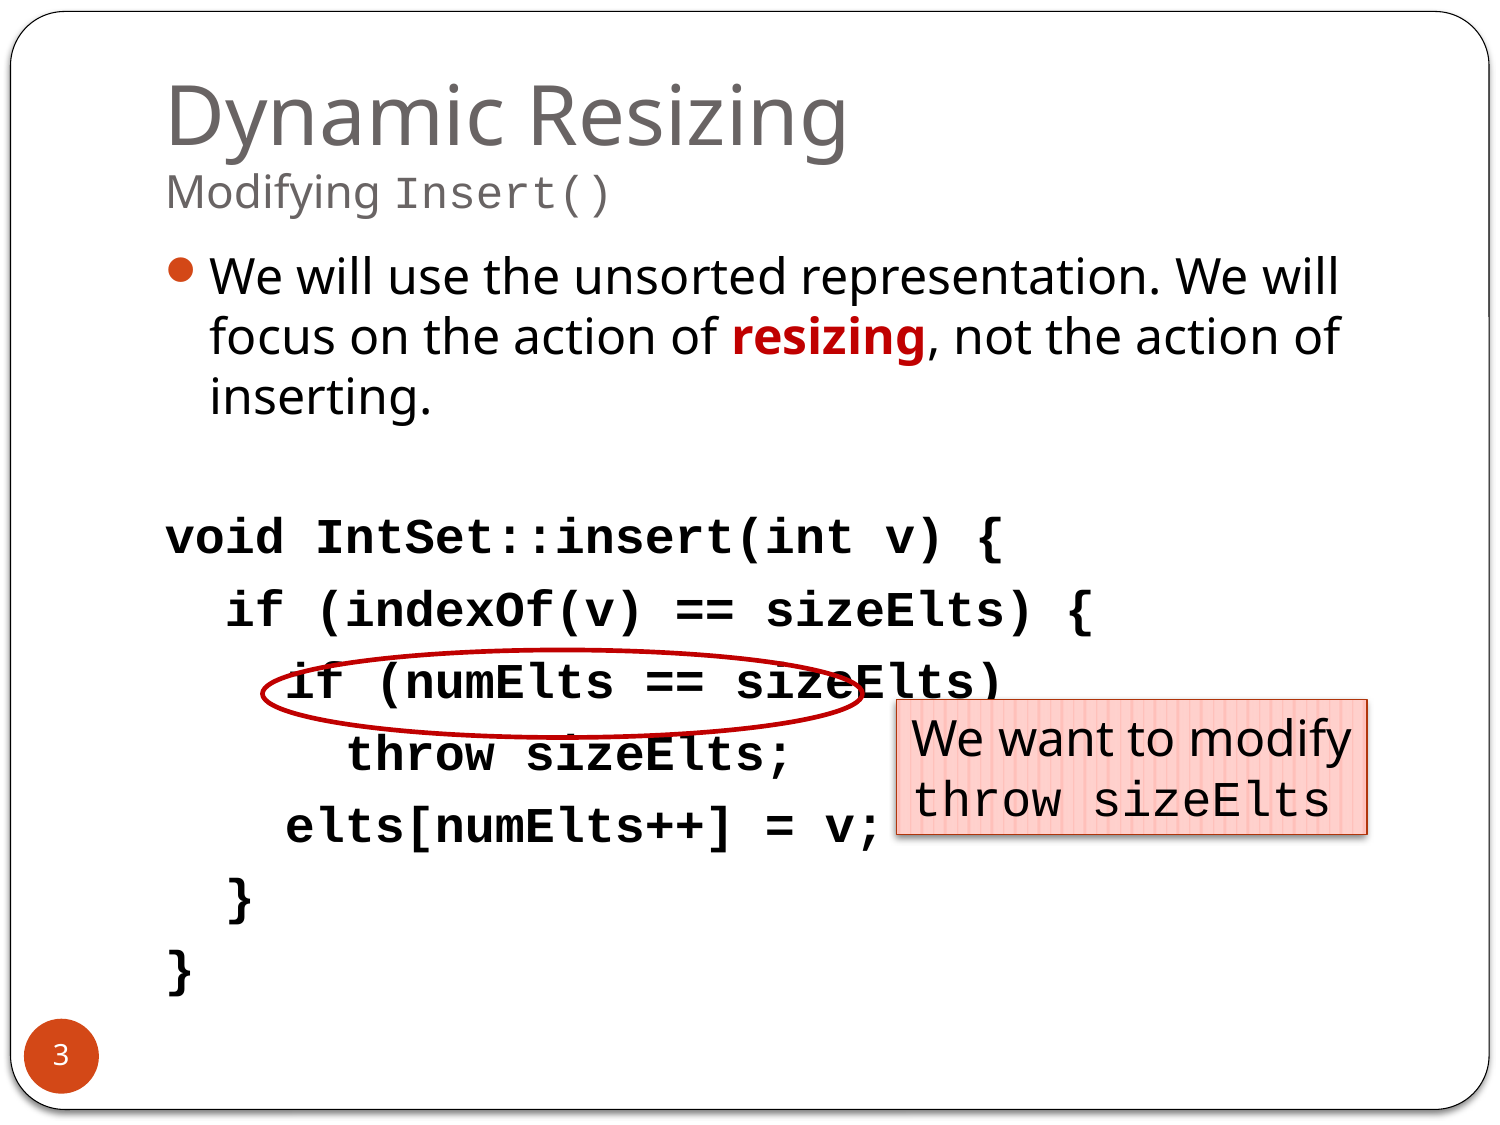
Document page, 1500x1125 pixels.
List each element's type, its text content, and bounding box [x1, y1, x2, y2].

list We will use the unsorted representation. We will focus on the action of resizing, not the action of inserting. void IntSet::insert(int v) { if (indexOf(v) == sizeElts) { if (numElts == sizeElts) throw sizeElts; elts[numElts++] = v; } } [150, 237, 1450, 1025]
title Dynamic Resizing Modifying Insert() [150, 45, 1425, 233]
slide_number 3 [23, 1018, 99, 1094]
text_box We want to modify throw sizeElts [896, 699, 1368, 835]
text_box [261, 648, 864, 739]
